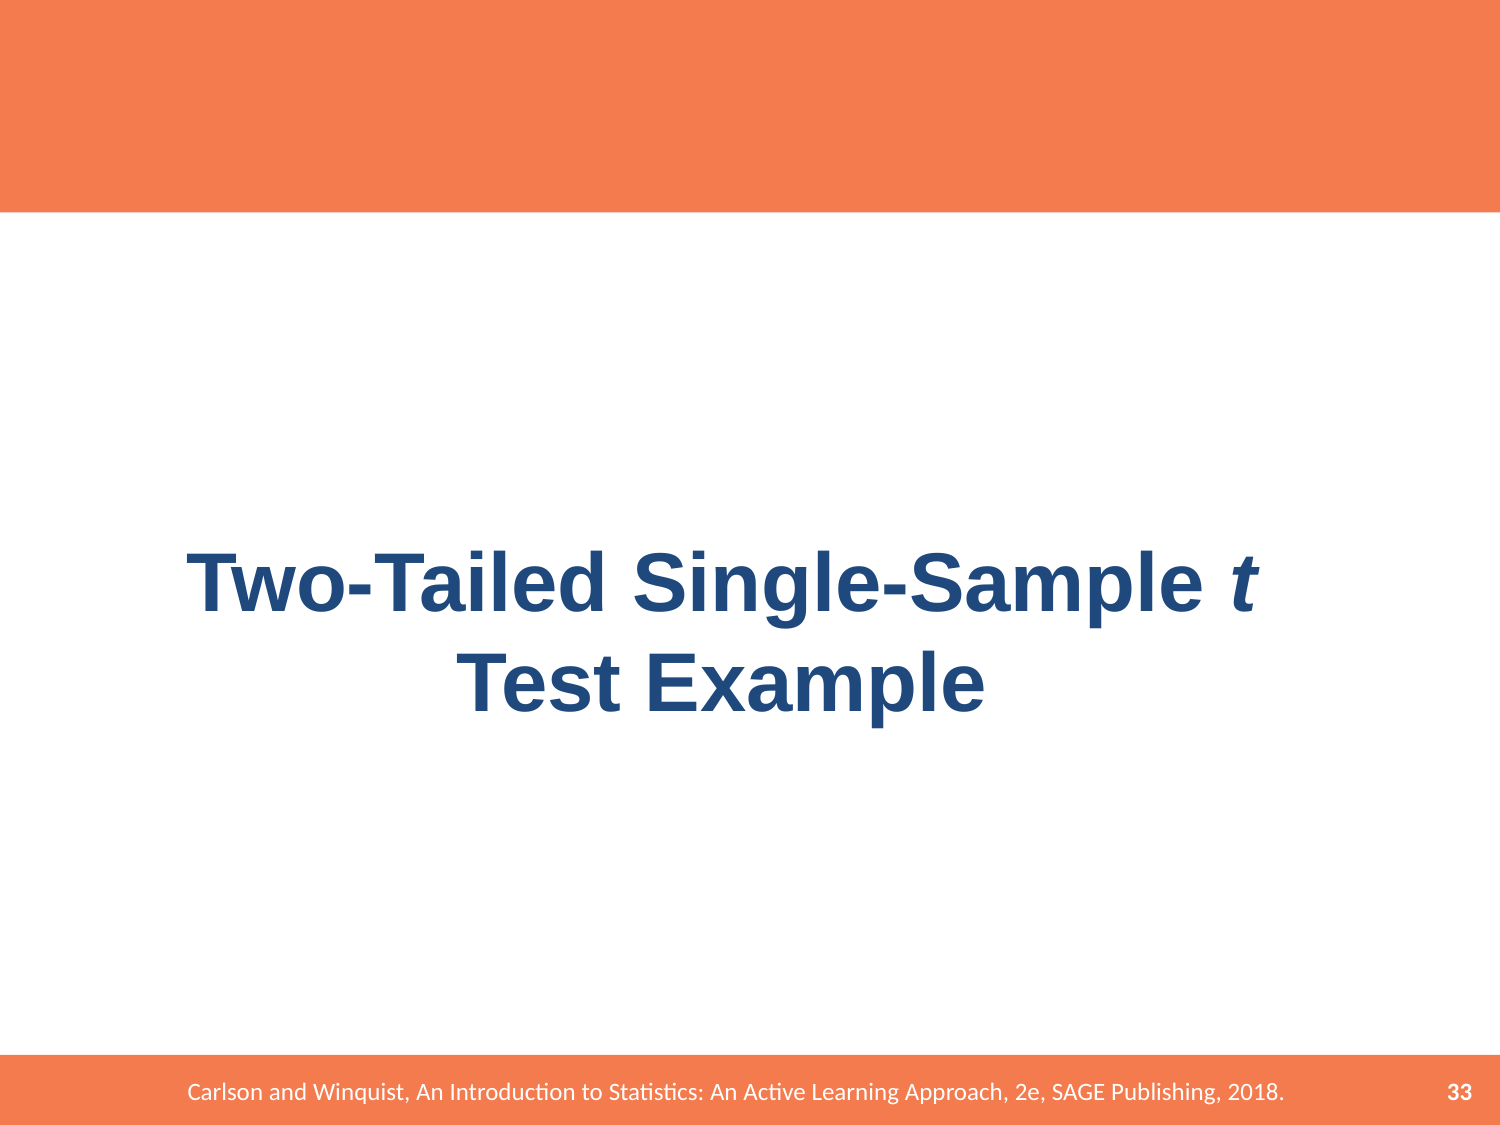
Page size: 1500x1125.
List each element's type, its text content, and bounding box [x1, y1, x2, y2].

title Two-Tailed Single-Sample t Test Example [150, 521, 1294, 745]
footer Carlson and Winquist, An Introduction to Statistics: An Active Learning Approach, 2e, SAGE Publishing, 2018. [150, 1060, 1325, 1121]
slide_number 33 [1387, 1060, 1488, 1120]
